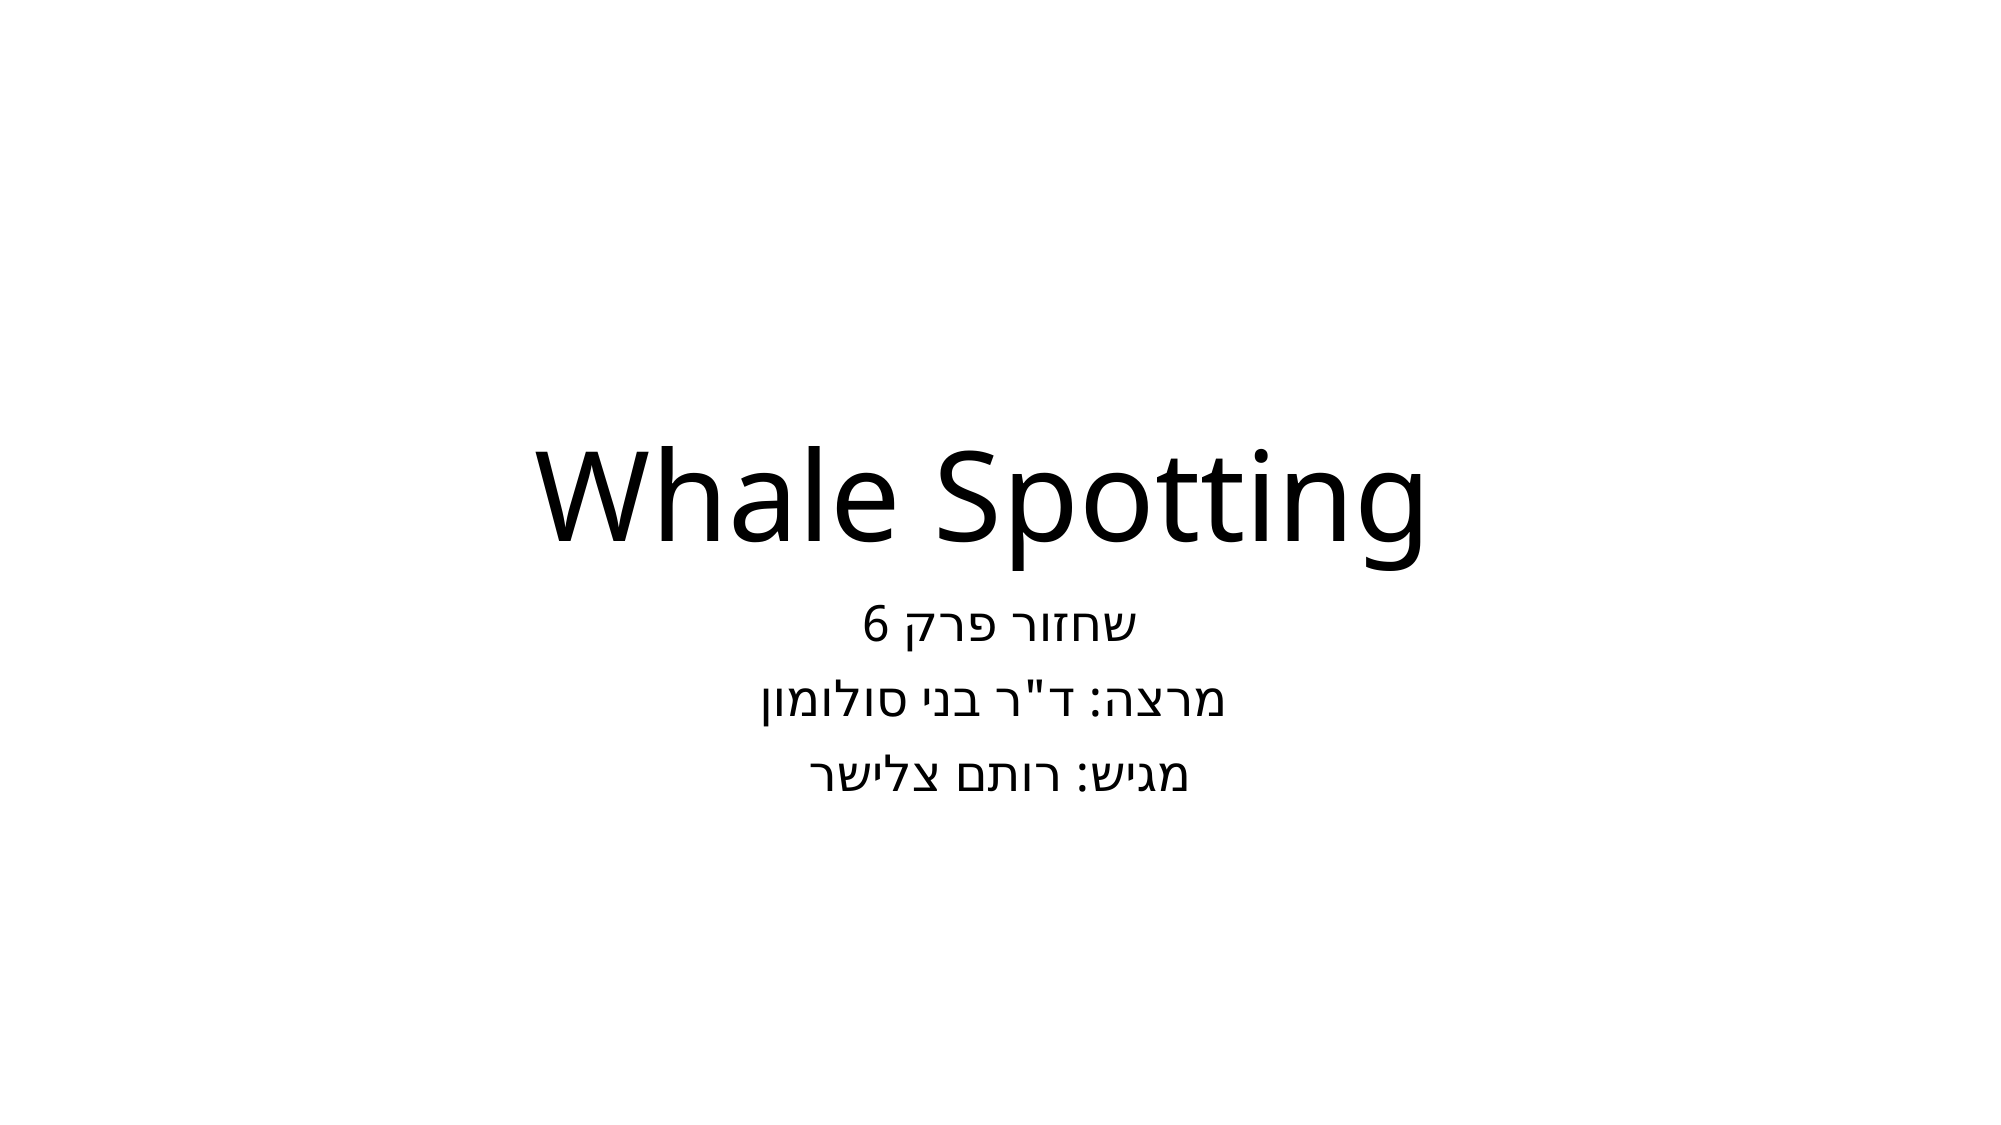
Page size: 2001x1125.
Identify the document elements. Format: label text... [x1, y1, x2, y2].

title Whale Spotting [249, 184, 1750, 576]
subtitle שחזור פרק 6 מרצה: ד"ר בני סולומון מגיש: רותם צלישר [249, 590, 1750, 863]
